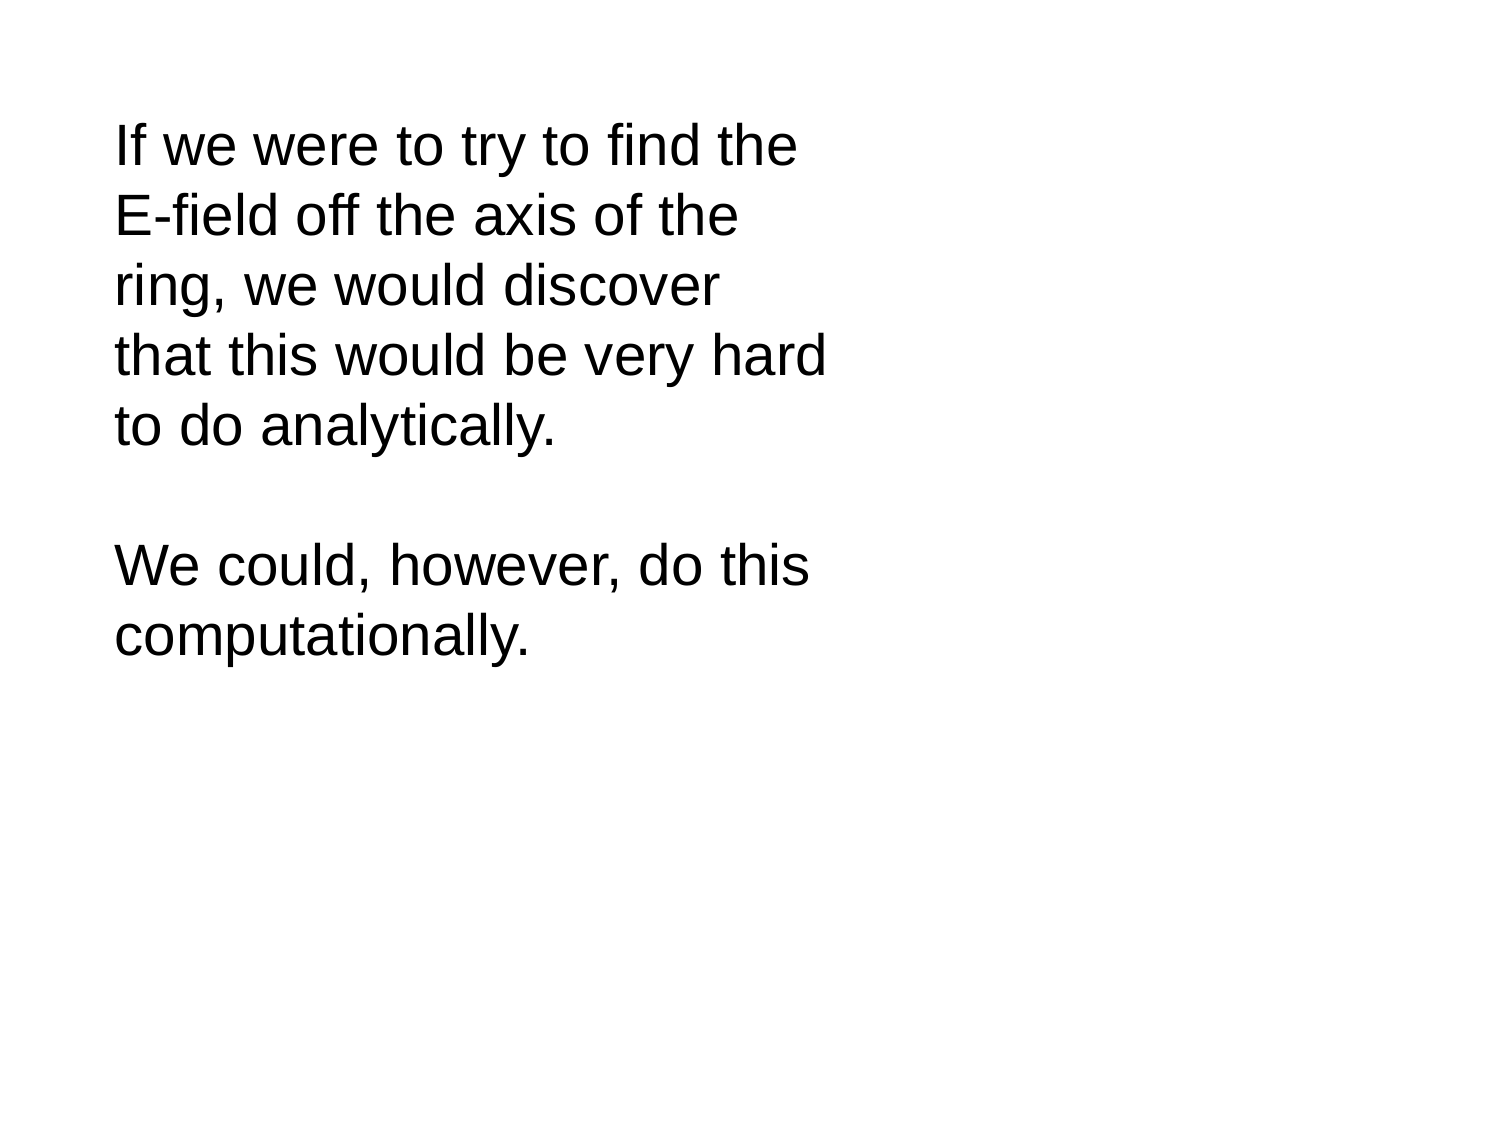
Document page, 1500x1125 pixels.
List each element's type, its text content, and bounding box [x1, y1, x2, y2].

text_box If we were to try to find the E-field off the axis of the ring, we would discover that this would be very hard to do analytically. We could, however, do this computationally. [99, 99, 850, 675]
